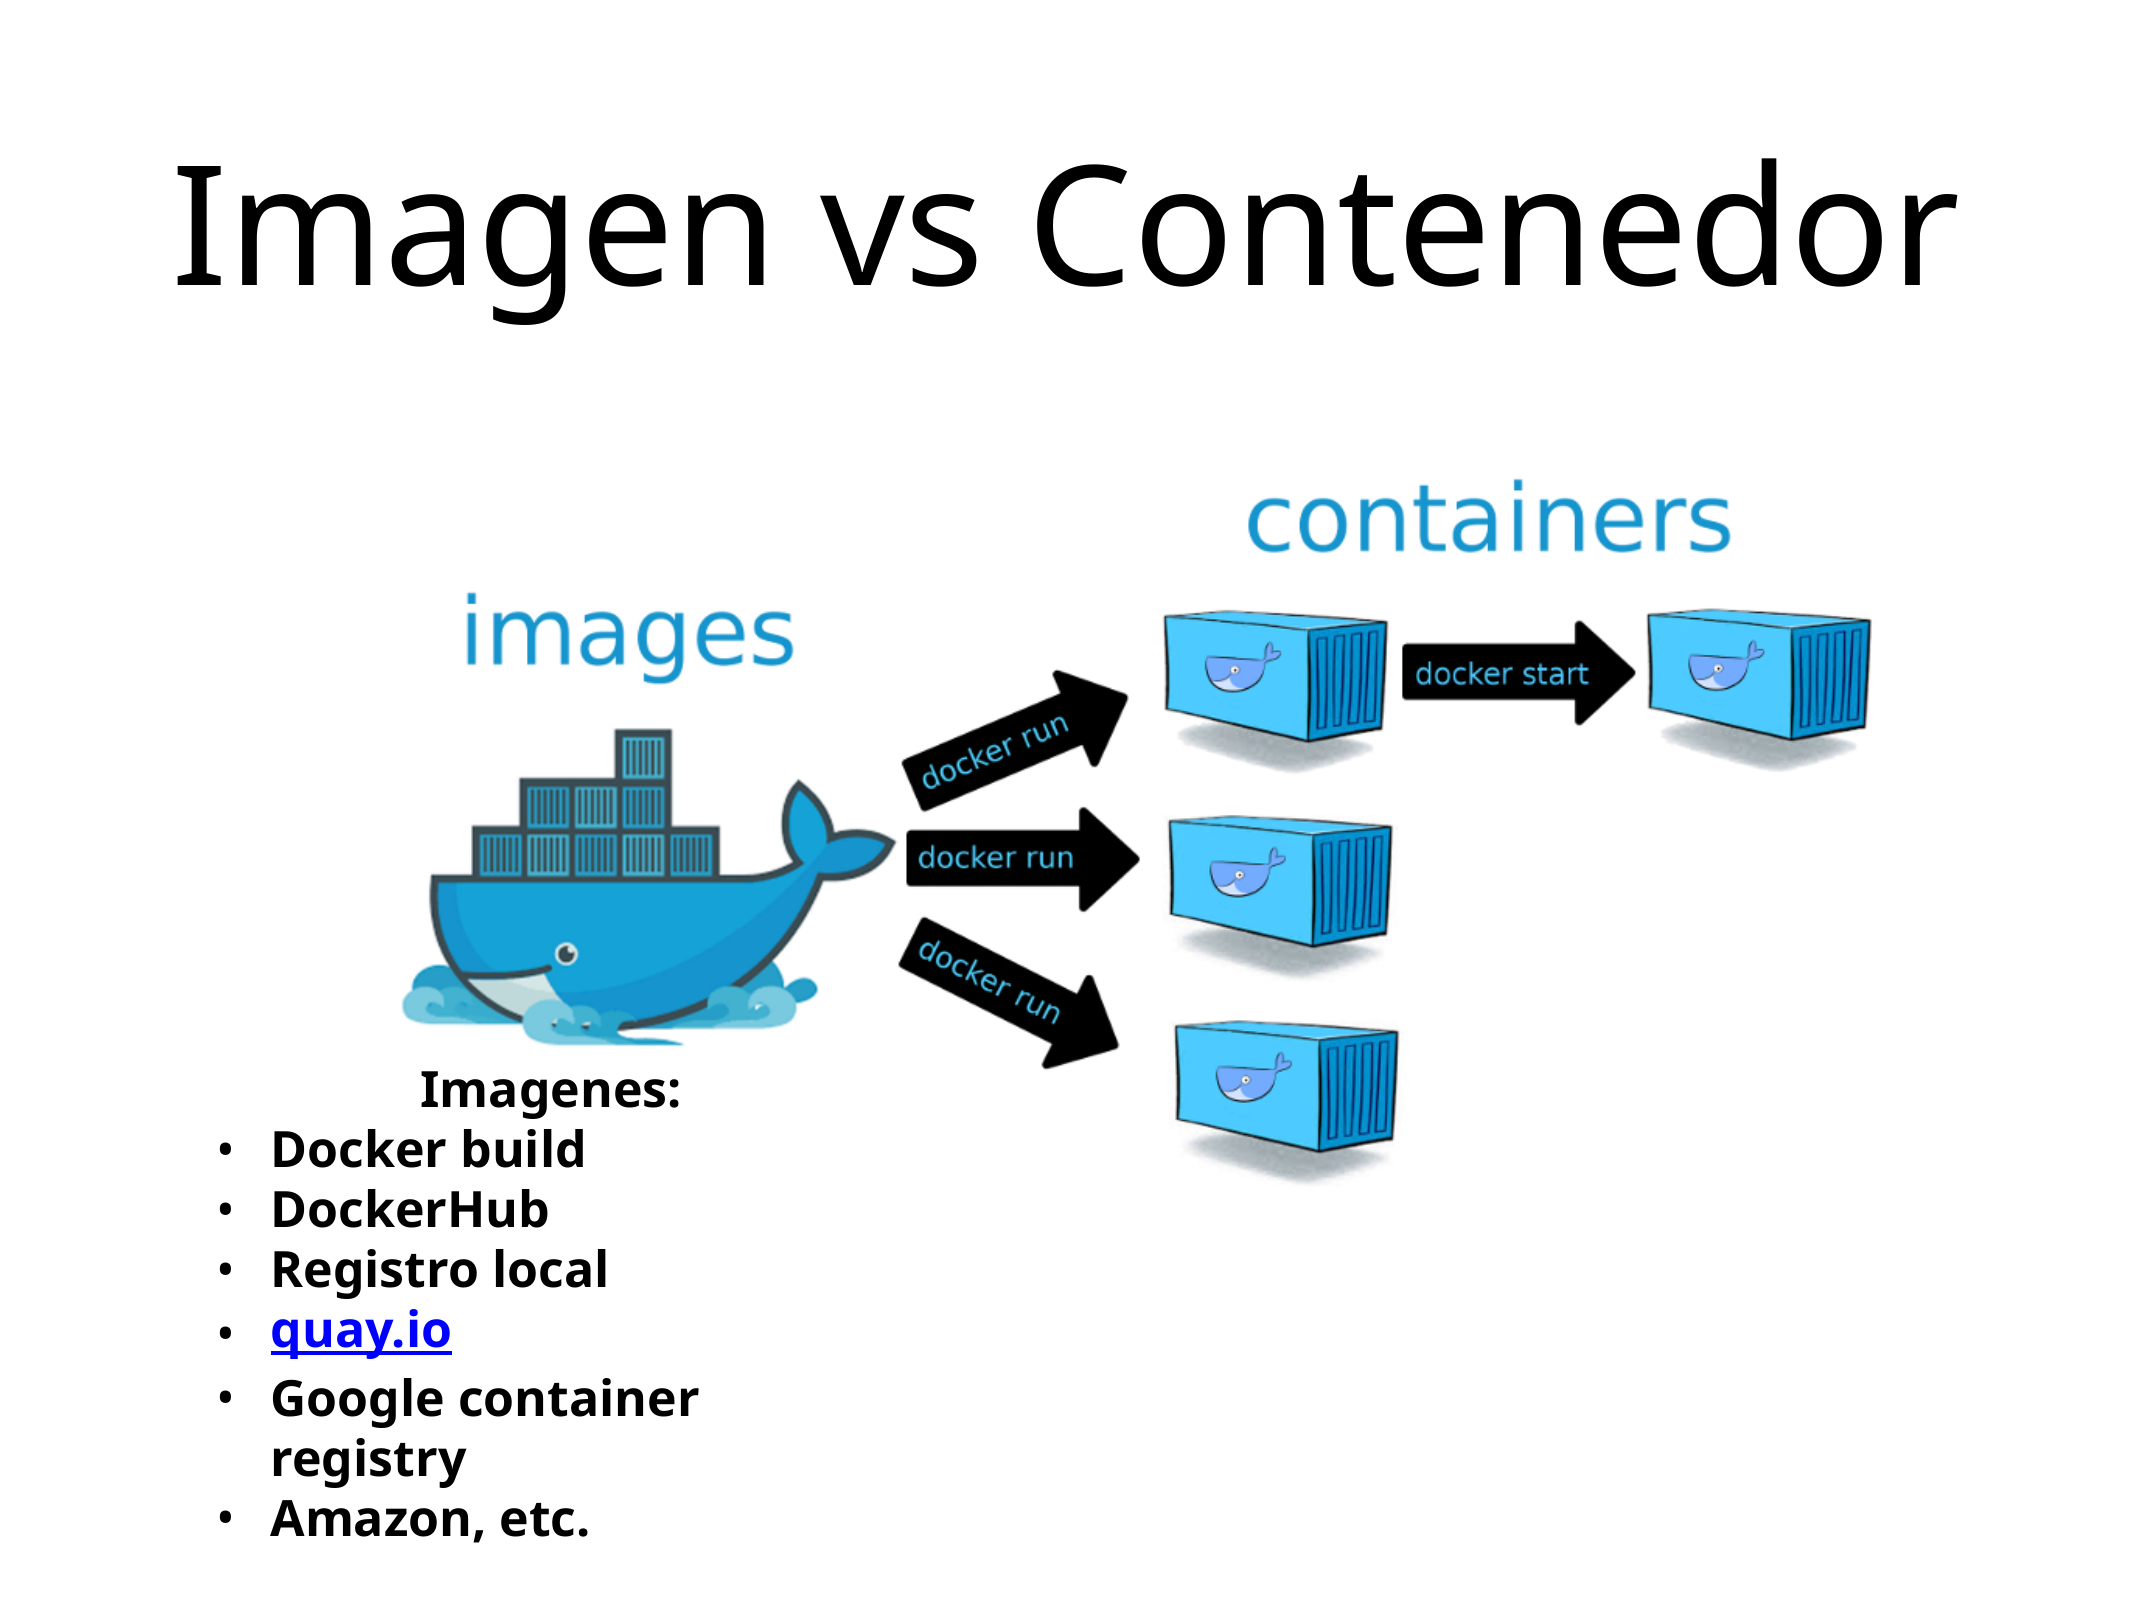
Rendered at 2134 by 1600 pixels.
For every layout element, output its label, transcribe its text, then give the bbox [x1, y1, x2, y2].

picture [397, 427, 1889, 1319]
title Imagen vs Contenedor [156, 41, 1978, 396]
text_box Imagenes: Docker build DockerHub Registro local quay.io Google container registry Amazon, etc. [207, 1065, 895, 1539]
